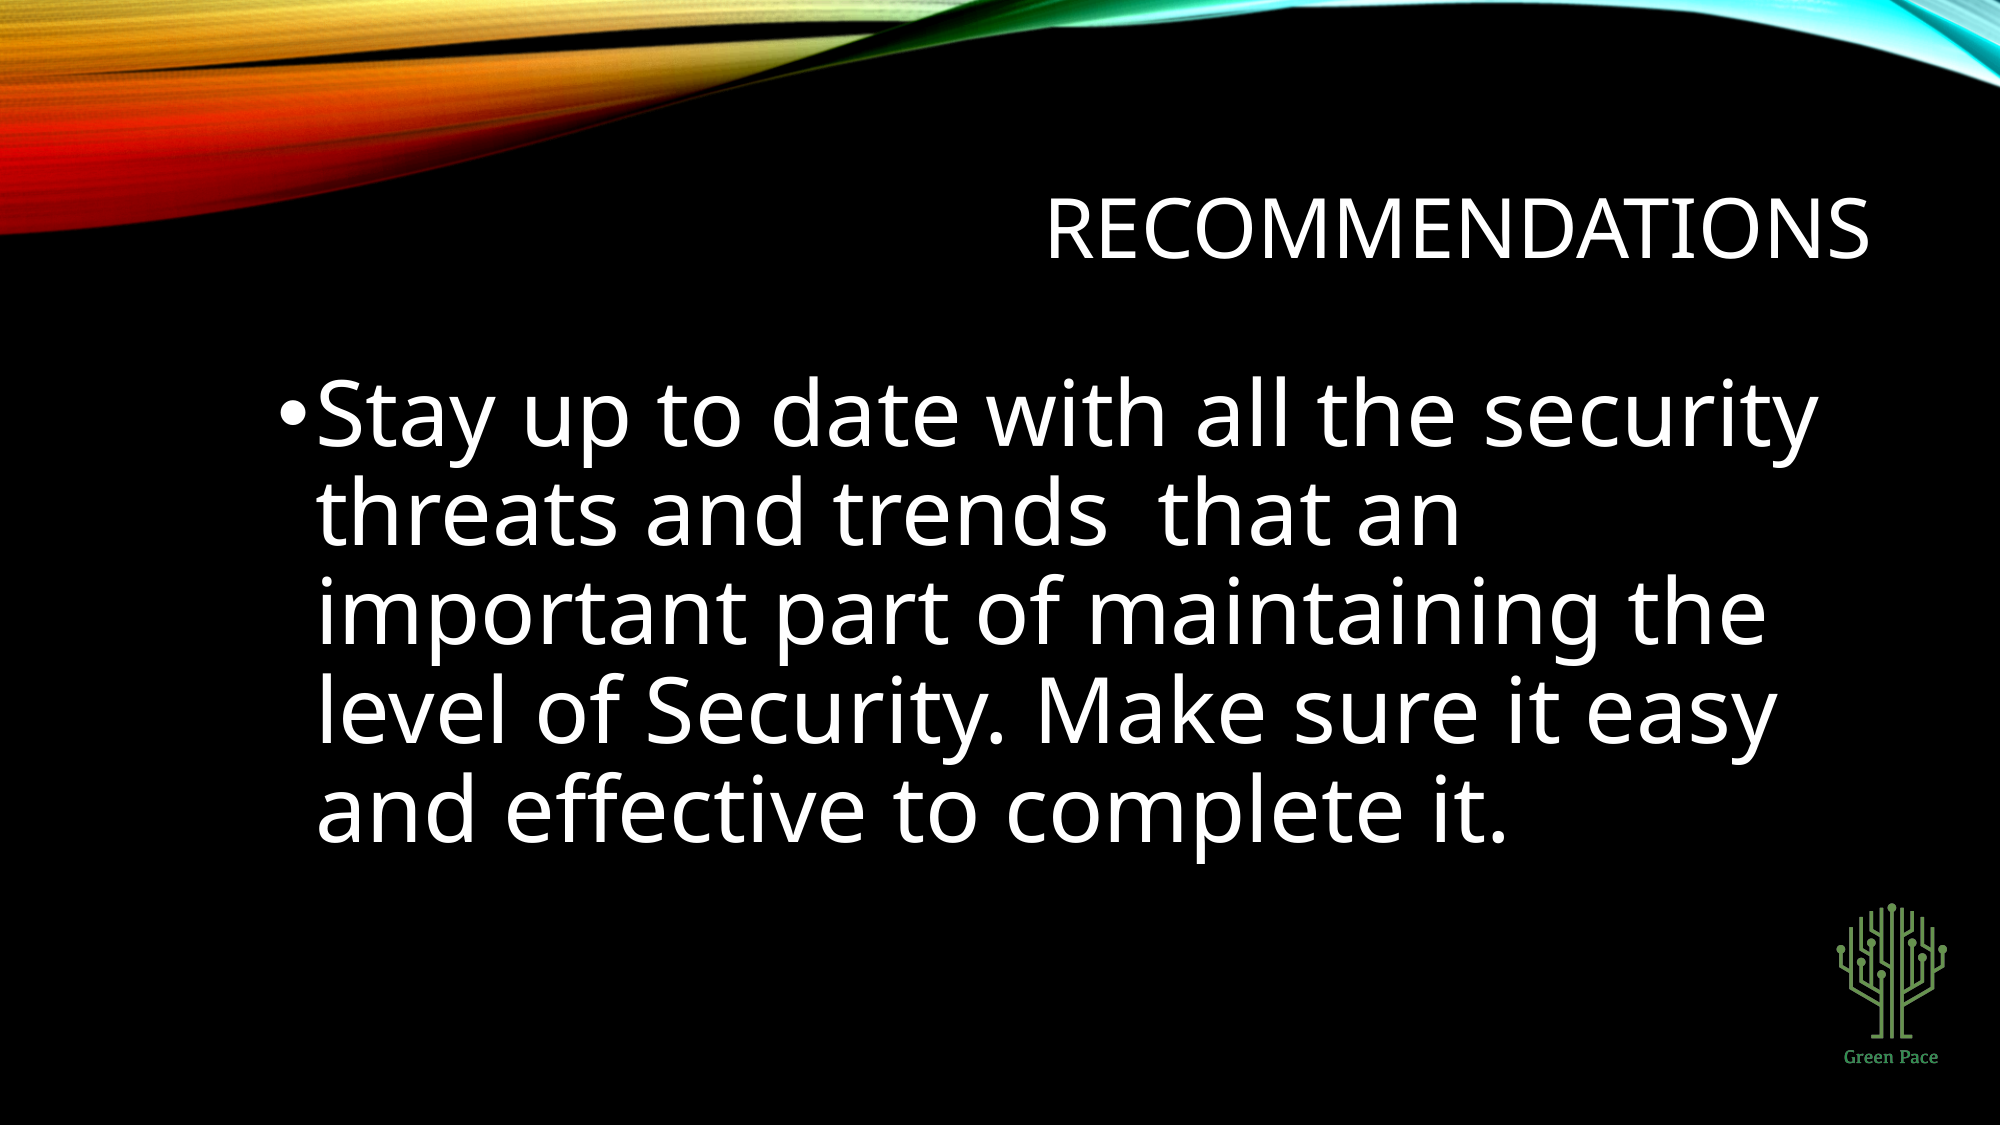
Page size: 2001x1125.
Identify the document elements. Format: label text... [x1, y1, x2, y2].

list Stay up to date with all the security threats and trends that an important part of maintaining the level of Security. Make sure it easy and effective to complete it. [112, 360, 1888, 1021]
picture [1817, 892, 1964, 1082]
title RECOMMENDATIONS [474, 125, 1888, 338]
picture [0, 0, 2000, 237]
